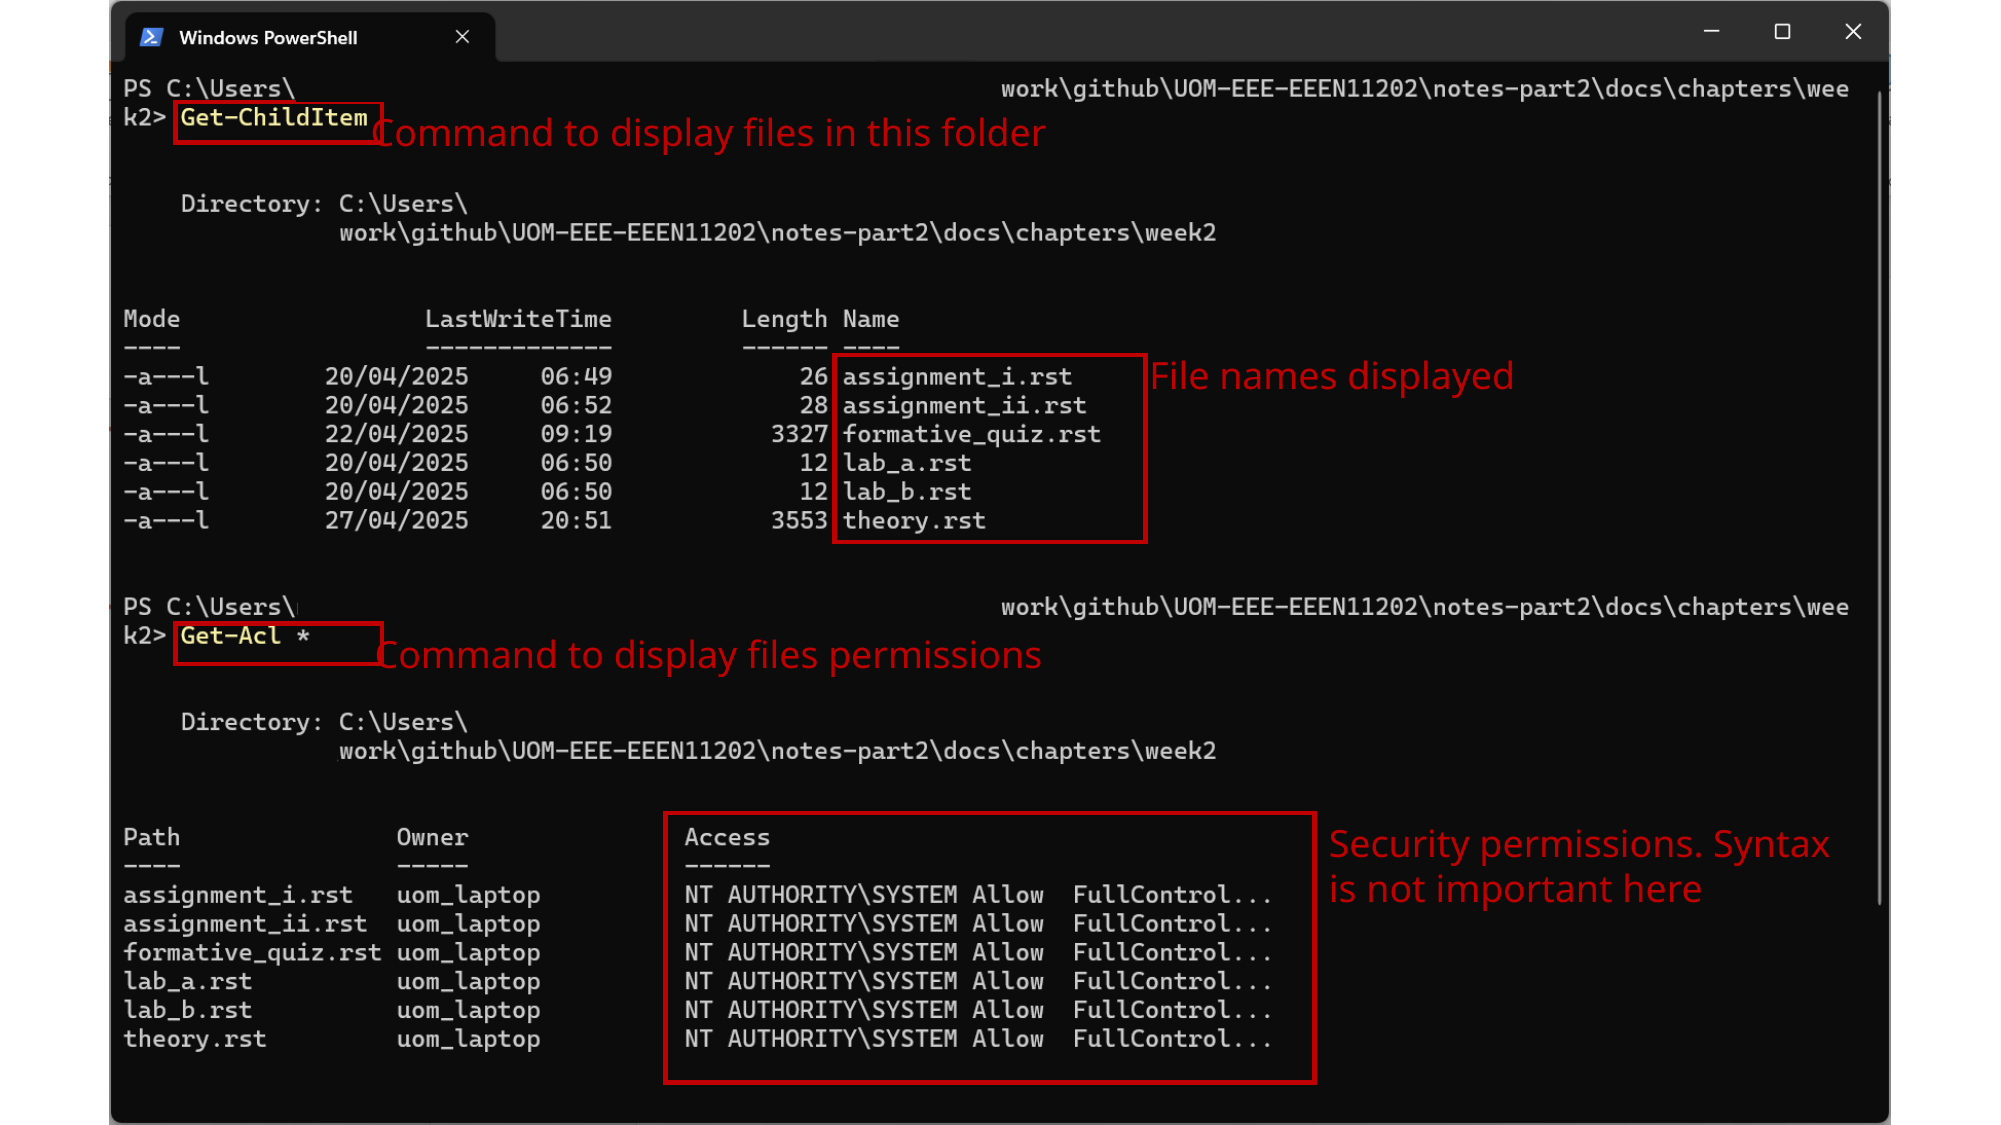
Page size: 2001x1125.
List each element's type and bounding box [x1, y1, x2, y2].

picture [108, 0, 1892, 1125]
